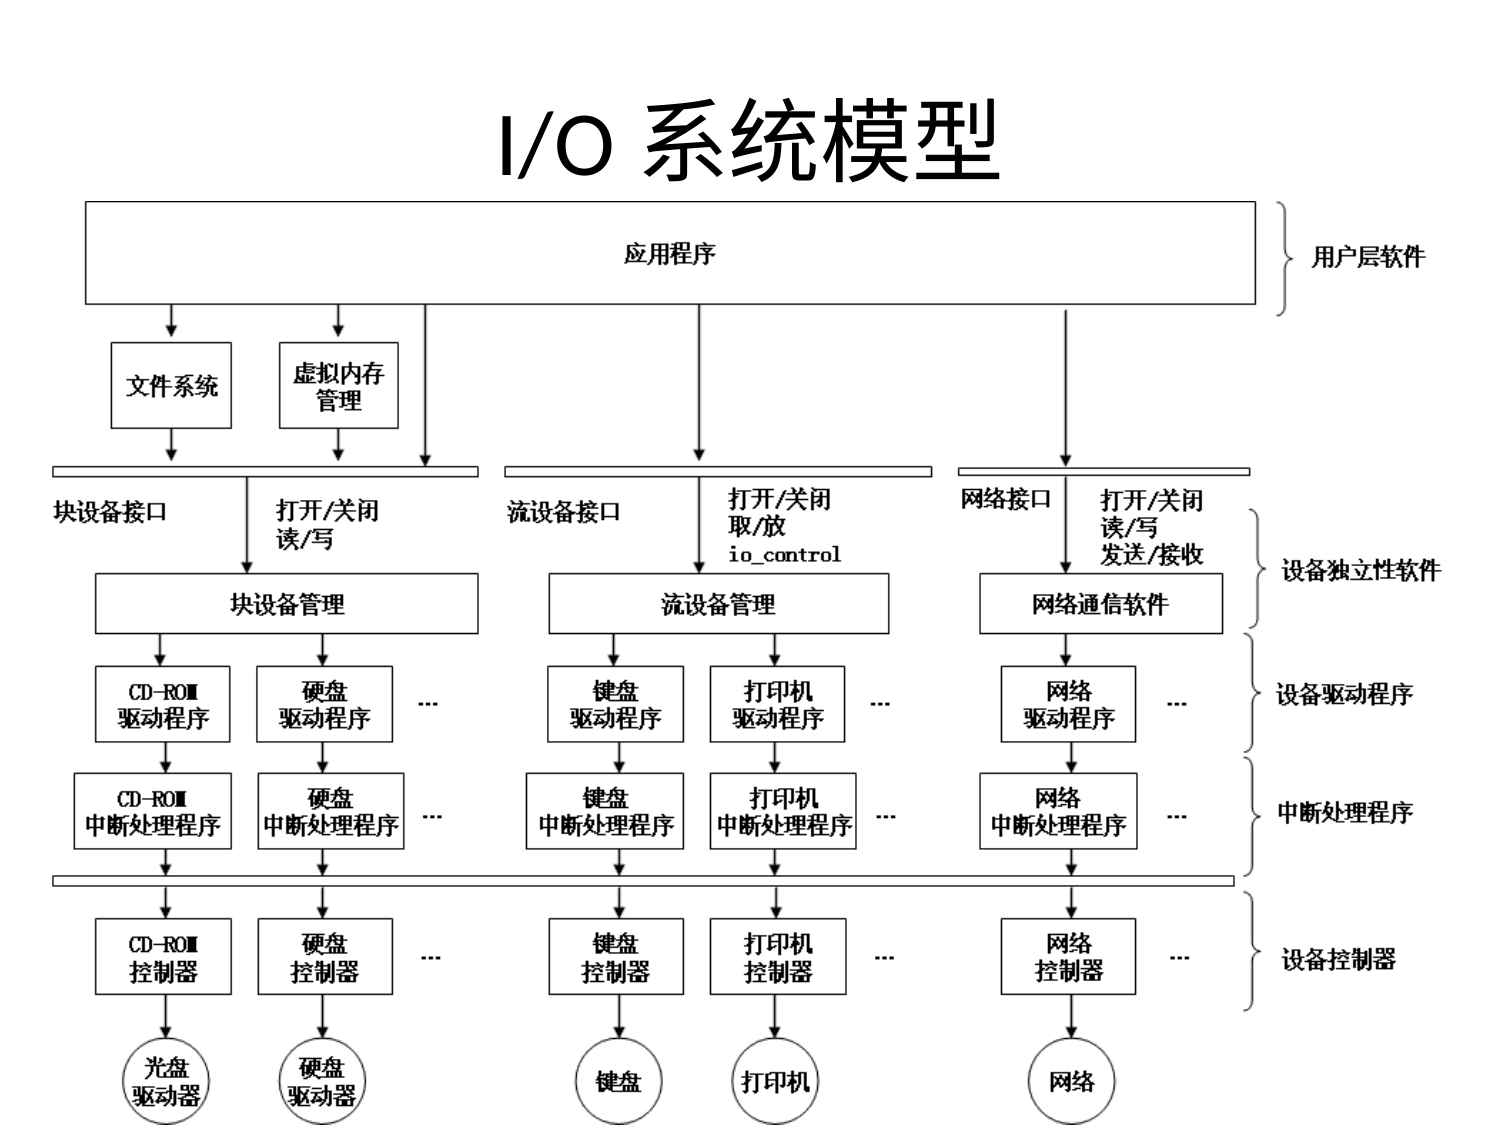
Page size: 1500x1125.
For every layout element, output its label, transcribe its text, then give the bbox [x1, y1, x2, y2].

title I/O系统模型 [75, 45, 1425, 200]
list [40, 201, 1456, 1125]
